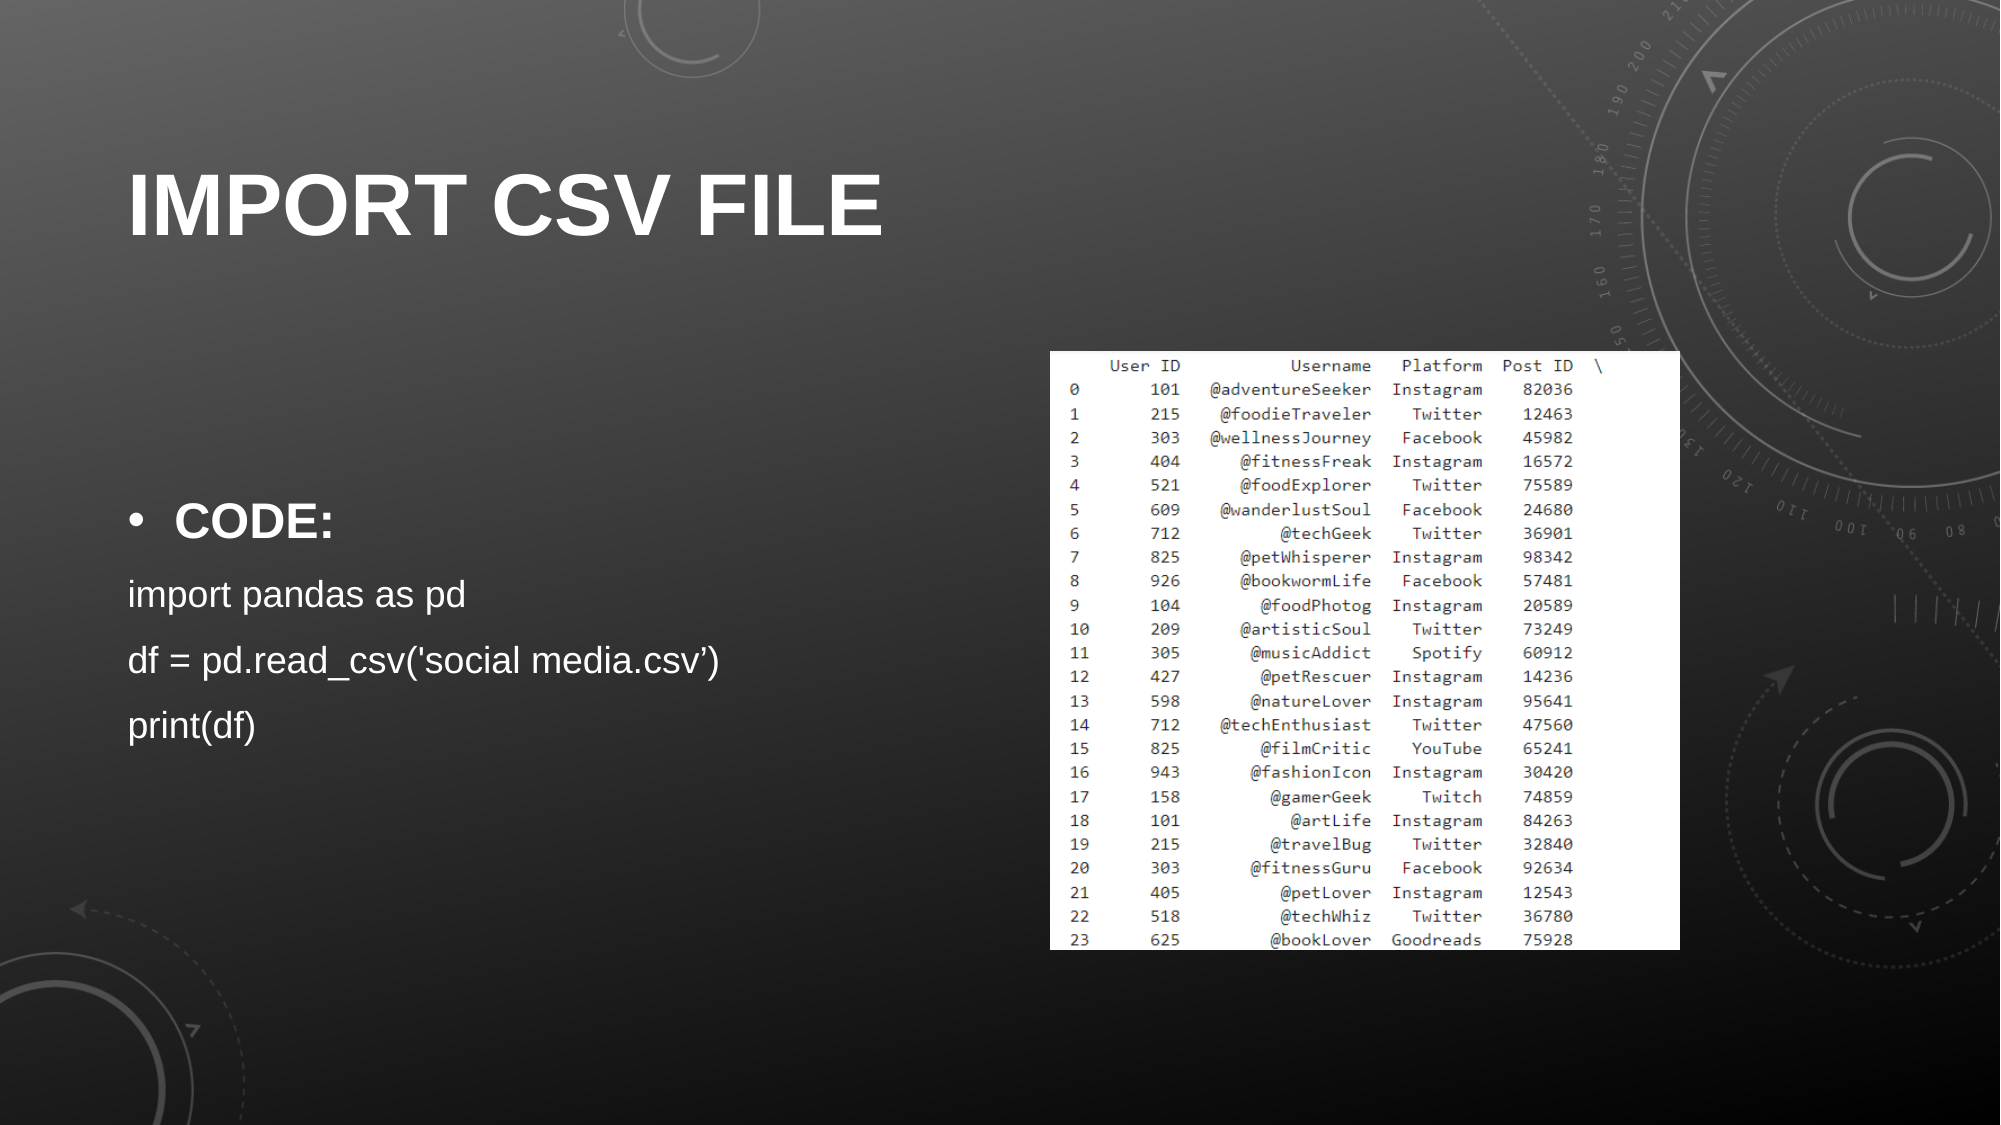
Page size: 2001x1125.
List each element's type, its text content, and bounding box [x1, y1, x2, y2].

list CODE: import pandas as pd df = pd.read_csv('social media.csv’) print(df) [112, 351, 932, 950]
picture [0, 0, 2000, 1125]
title IMPORT CSV FILE [112, 99, 1775, 302]
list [1050, 351, 1680, 950]
